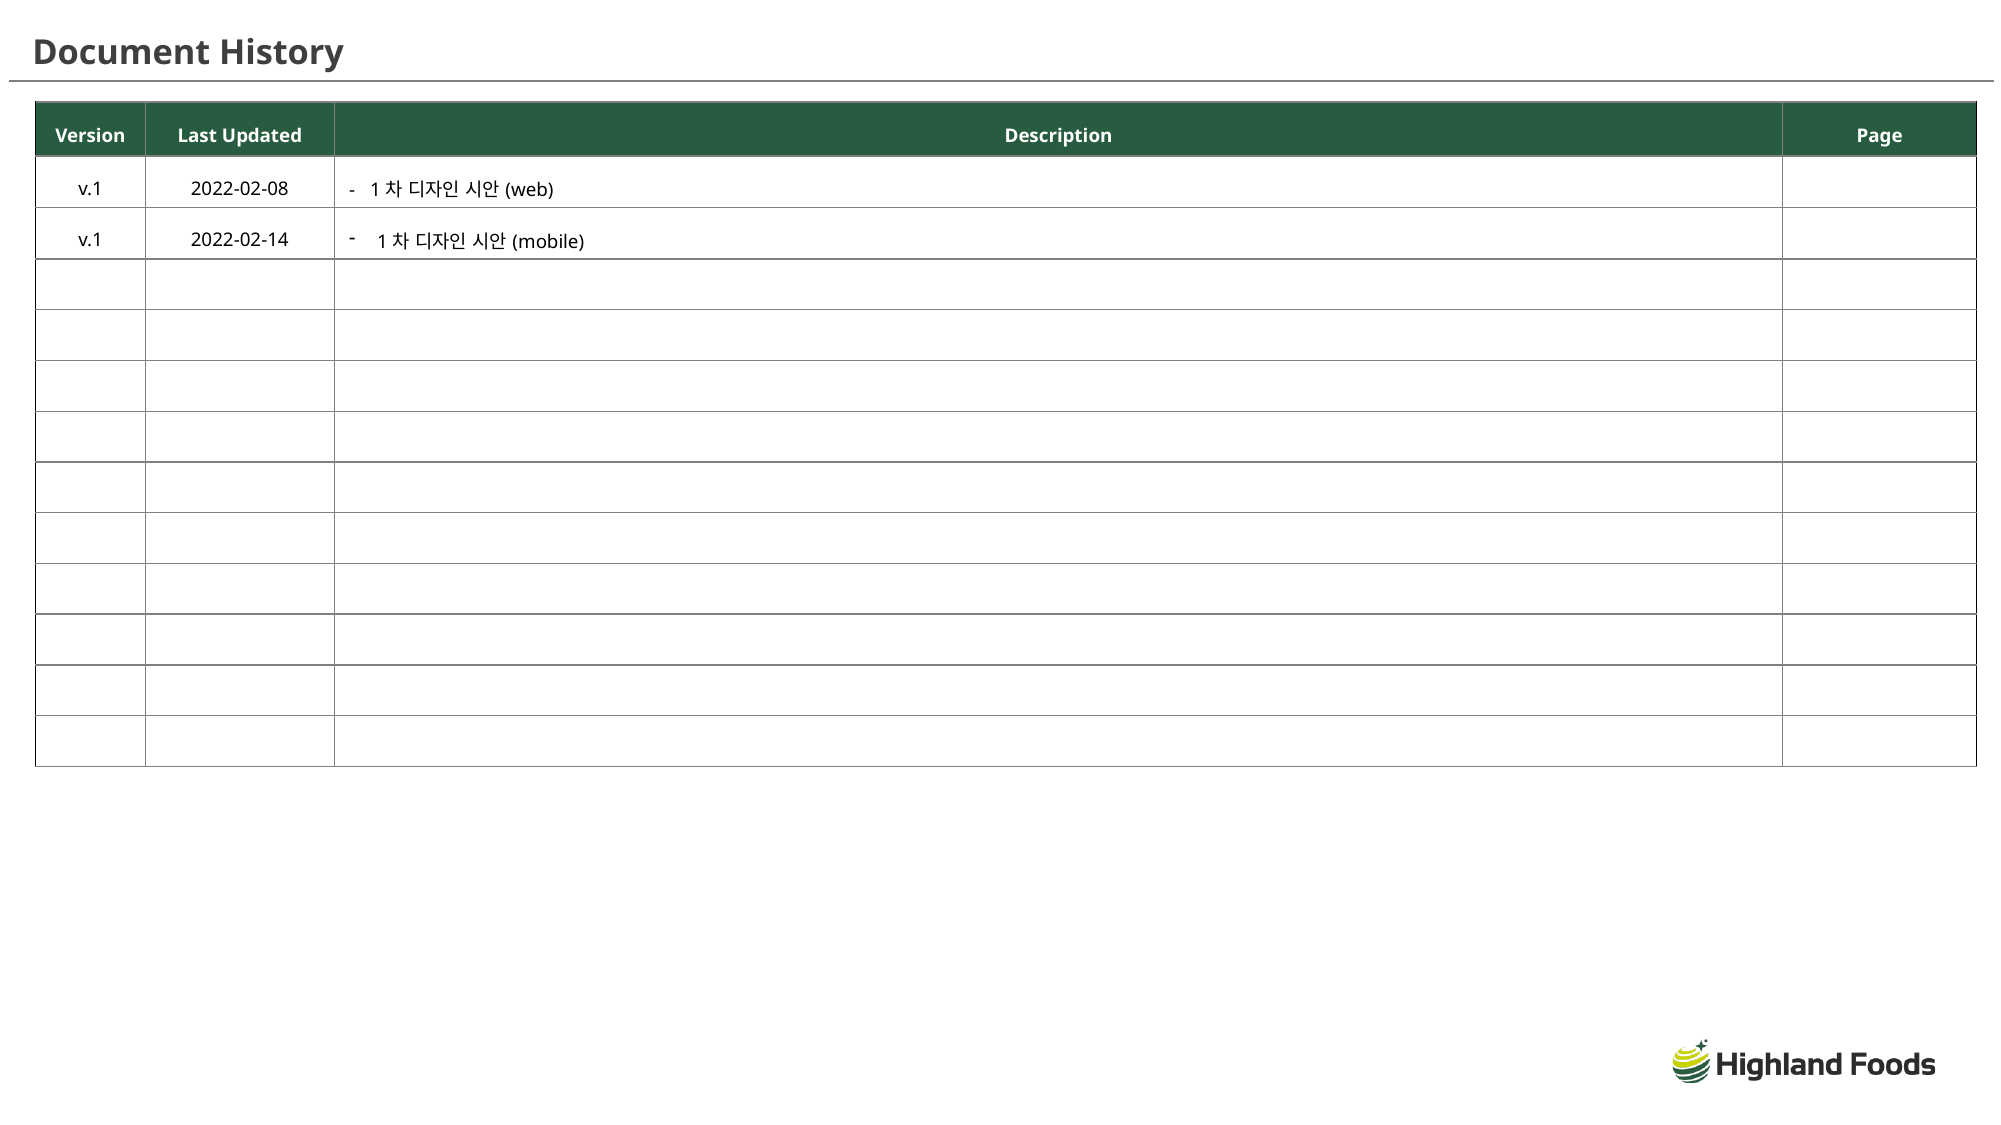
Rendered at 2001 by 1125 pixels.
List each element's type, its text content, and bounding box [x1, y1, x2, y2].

table_cell 1차 디자인 시안(mobile) [335, 208, 1782, 258]
table_cell [146, 513, 334, 563]
table_cell [1783, 513, 1976, 563]
table_cell [146, 666, 334, 715]
table_cell 2022-02-14 [146, 208, 334, 258]
table_cell [1783, 666, 1976, 715]
table_cell [36, 260, 145, 309]
table_cell [1783, 564, 1976, 613]
text_box Document History [17, 33, 1223, 80]
table_cell [335, 513, 1782, 563]
table_cell [1783, 412, 1976, 461]
table_cell [146, 260, 334, 309]
table_cell [335, 361, 1782, 411]
table_cell [335, 310, 1782, 360]
table_header Last Updated [146, 103, 334, 155]
table_cell [335, 666, 1782, 715]
table_cell [36, 716, 145, 766]
table_cell [36, 310, 145, 360]
table_cell [146, 412, 334, 461]
table_header Page [1783, 103, 1976, 155]
table_header Version [36, 103, 145, 155]
table_cell [335, 412, 1782, 461]
table_cell [1783, 310, 1976, 360]
table_cell [1783, 208, 1976, 258]
table_cell v.1 [36, 208, 145, 258]
table_cell [36, 463, 145, 512]
table_cell [1783, 463, 1976, 512]
table_cell [36, 666, 145, 715]
table_cell 2022-02-08 [146, 157, 334, 207]
table_cell [146, 564, 334, 613]
table_cell [1783, 157, 1976, 207]
table_cell - 1차 디자인 시안(web) [335, 157, 1782, 207]
table_cell [1783, 615, 1976, 664]
table_header Description [335, 103, 1782, 155]
table_cell [335, 615, 1782, 664]
table_cell [36, 615, 145, 664]
picture [1671, 1035, 1942, 1087]
table_cell [146, 361, 334, 411]
table_cell [1783, 361, 1976, 411]
table_cell v.1 [36, 157, 145, 207]
table_cell [1783, 716, 1976, 766]
table_cell [146, 716, 334, 766]
table_cell [335, 716, 1782, 766]
table_cell [146, 463, 334, 512]
table_cell [36, 564, 145, 613]
table_cell [36, 412, 145, 461]
table_cell [146, 615, 334, 664]
table_cell [335, 564, 1782, 613]
table_cell [146, 310, 334, 360]
table_cell [335, 463, 1782, 512]
table_cell [36, 361, 145, 411]
table_cell [36, 513, 145, 563]
table_cell [335, 260, 1782, 309]
table_cell [1783, 260, 1976, 309]
